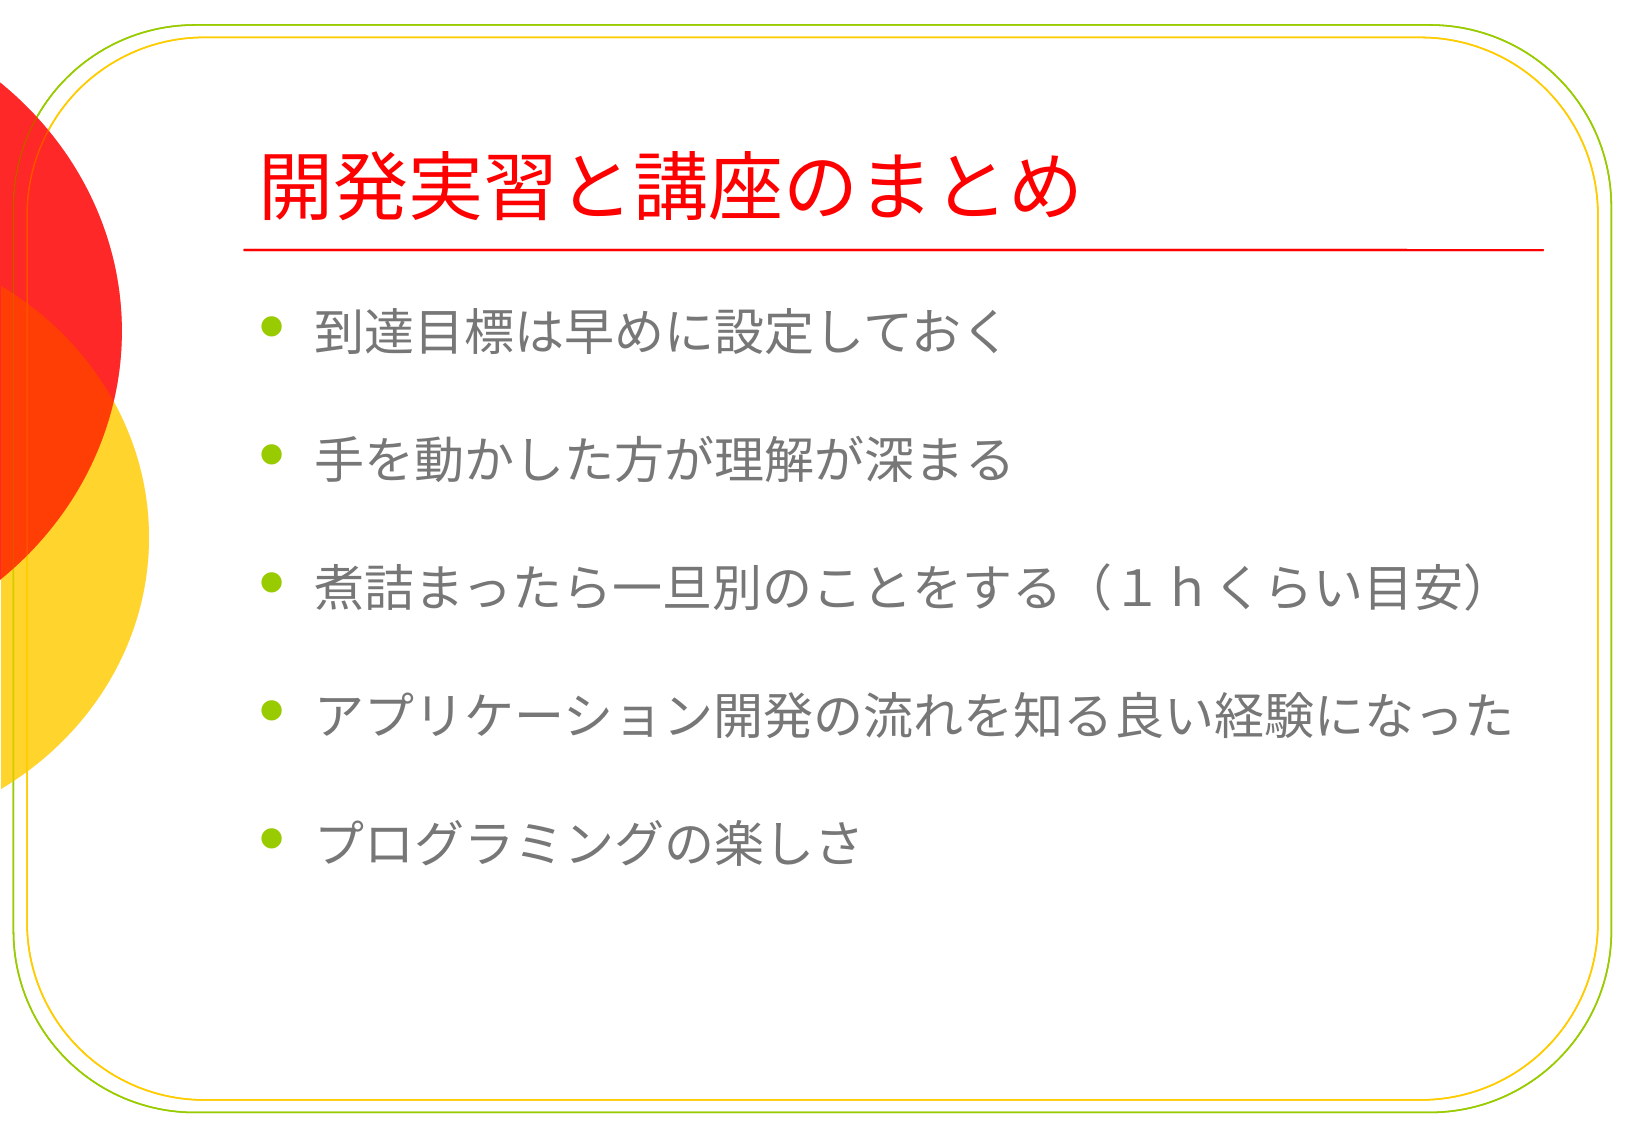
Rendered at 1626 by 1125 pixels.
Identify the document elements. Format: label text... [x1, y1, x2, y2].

title 開発実習と講座のまとめ [243, 49, 1544, 237]
list 到達目標は早めに設定しておく 手を動かした方が理解が深まる 煮詰まったら一旦別のことをする（１ｈくらい目安） アプリケーション開発の流れを知る良い経験になった プログラミングの楽しさ [243, 299, 1588, 975]
